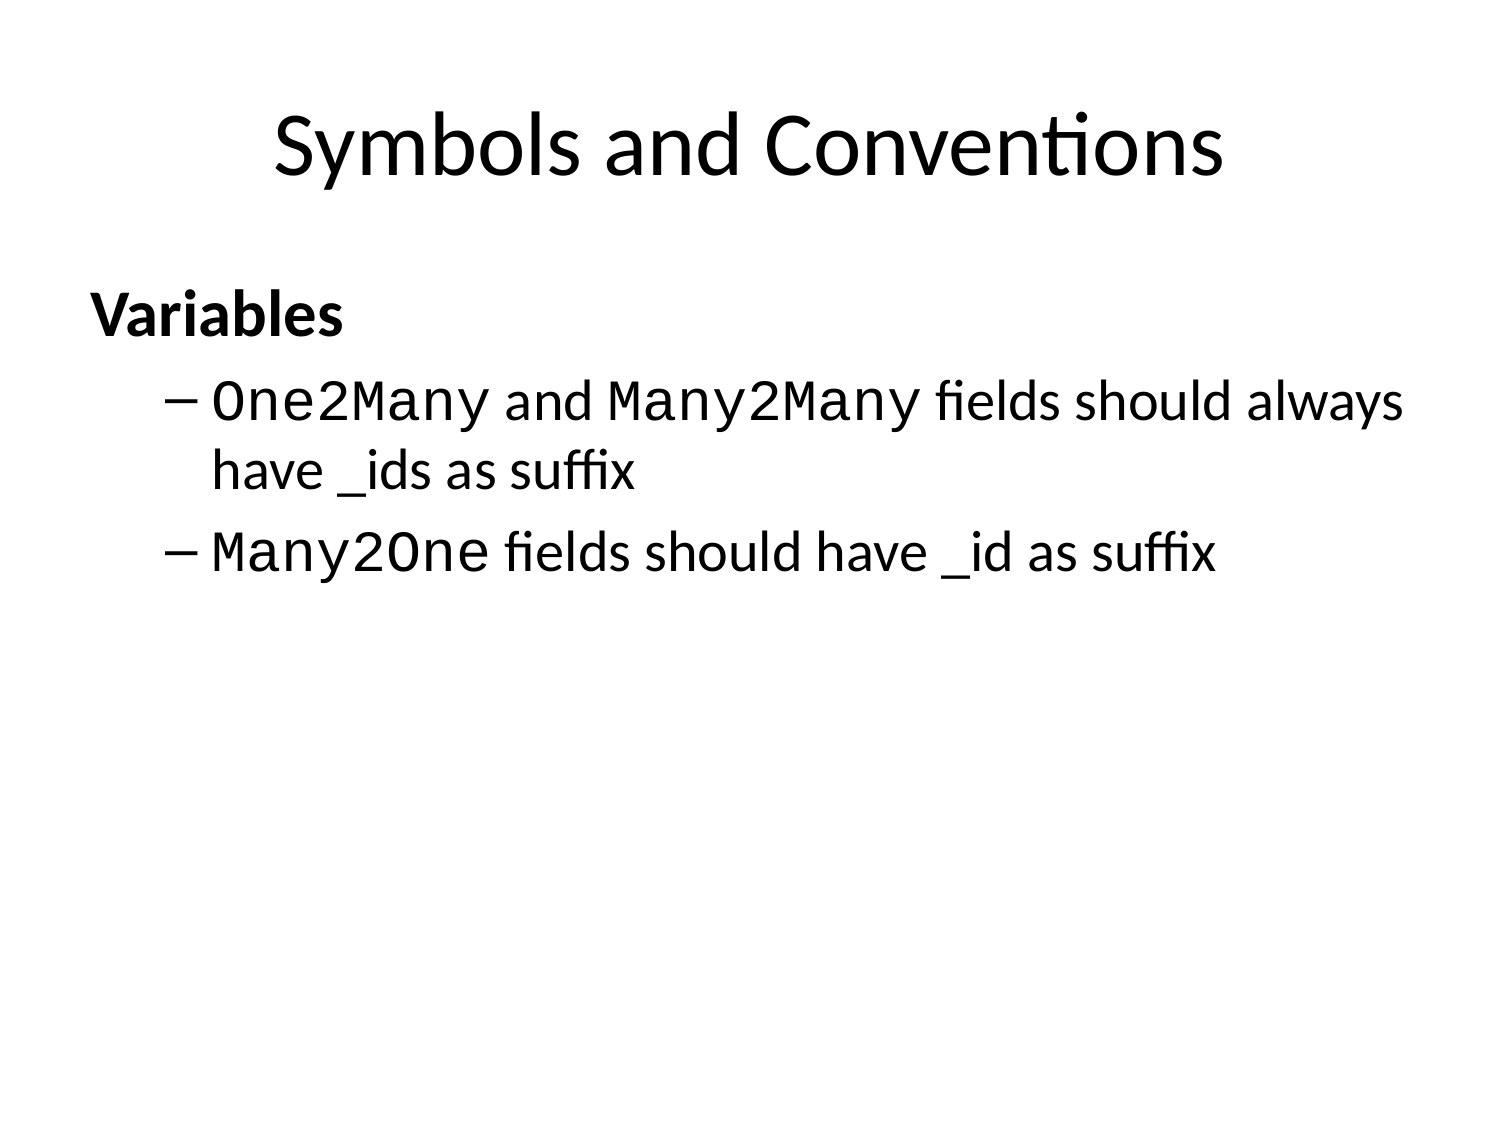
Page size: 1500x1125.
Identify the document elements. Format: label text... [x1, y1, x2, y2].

list Variables One2Many and Many2Many fields should always have _ids as suffix Many2One fields should have _id as suffix [75, 262, 1425, 1005]
title Symbols and Conventions [75, 45, 1425, 233]
